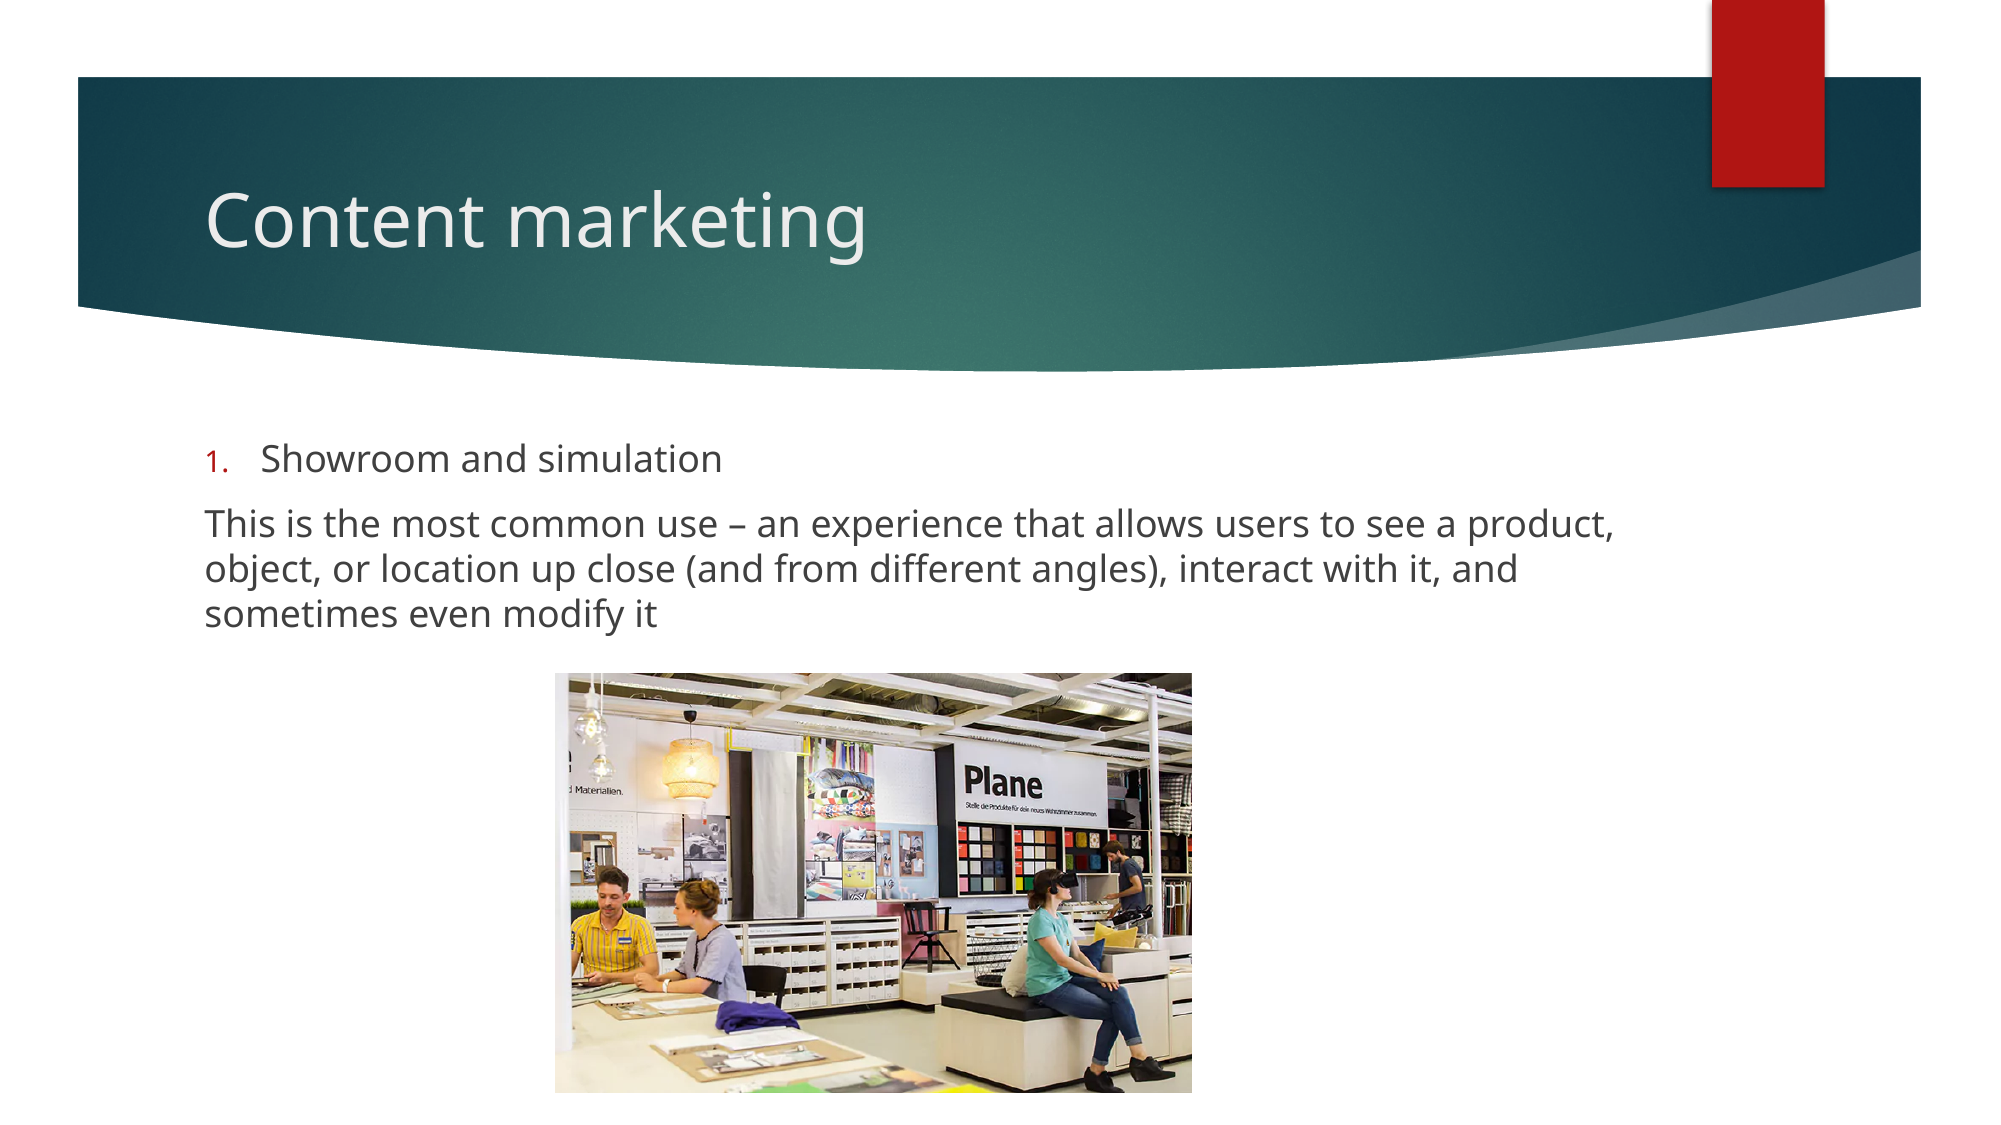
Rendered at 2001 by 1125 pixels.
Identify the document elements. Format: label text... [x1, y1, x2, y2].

title Content marketing [189, 159, 1638, 276]
list Showroom and simulation This is the most common use – an experience that allows users to see a product, object, or location up close (and from different angles), interact with it, and sometimes even modify it [189, 427, 1638, 988]
picture [555, 673, 1192, 1093]
